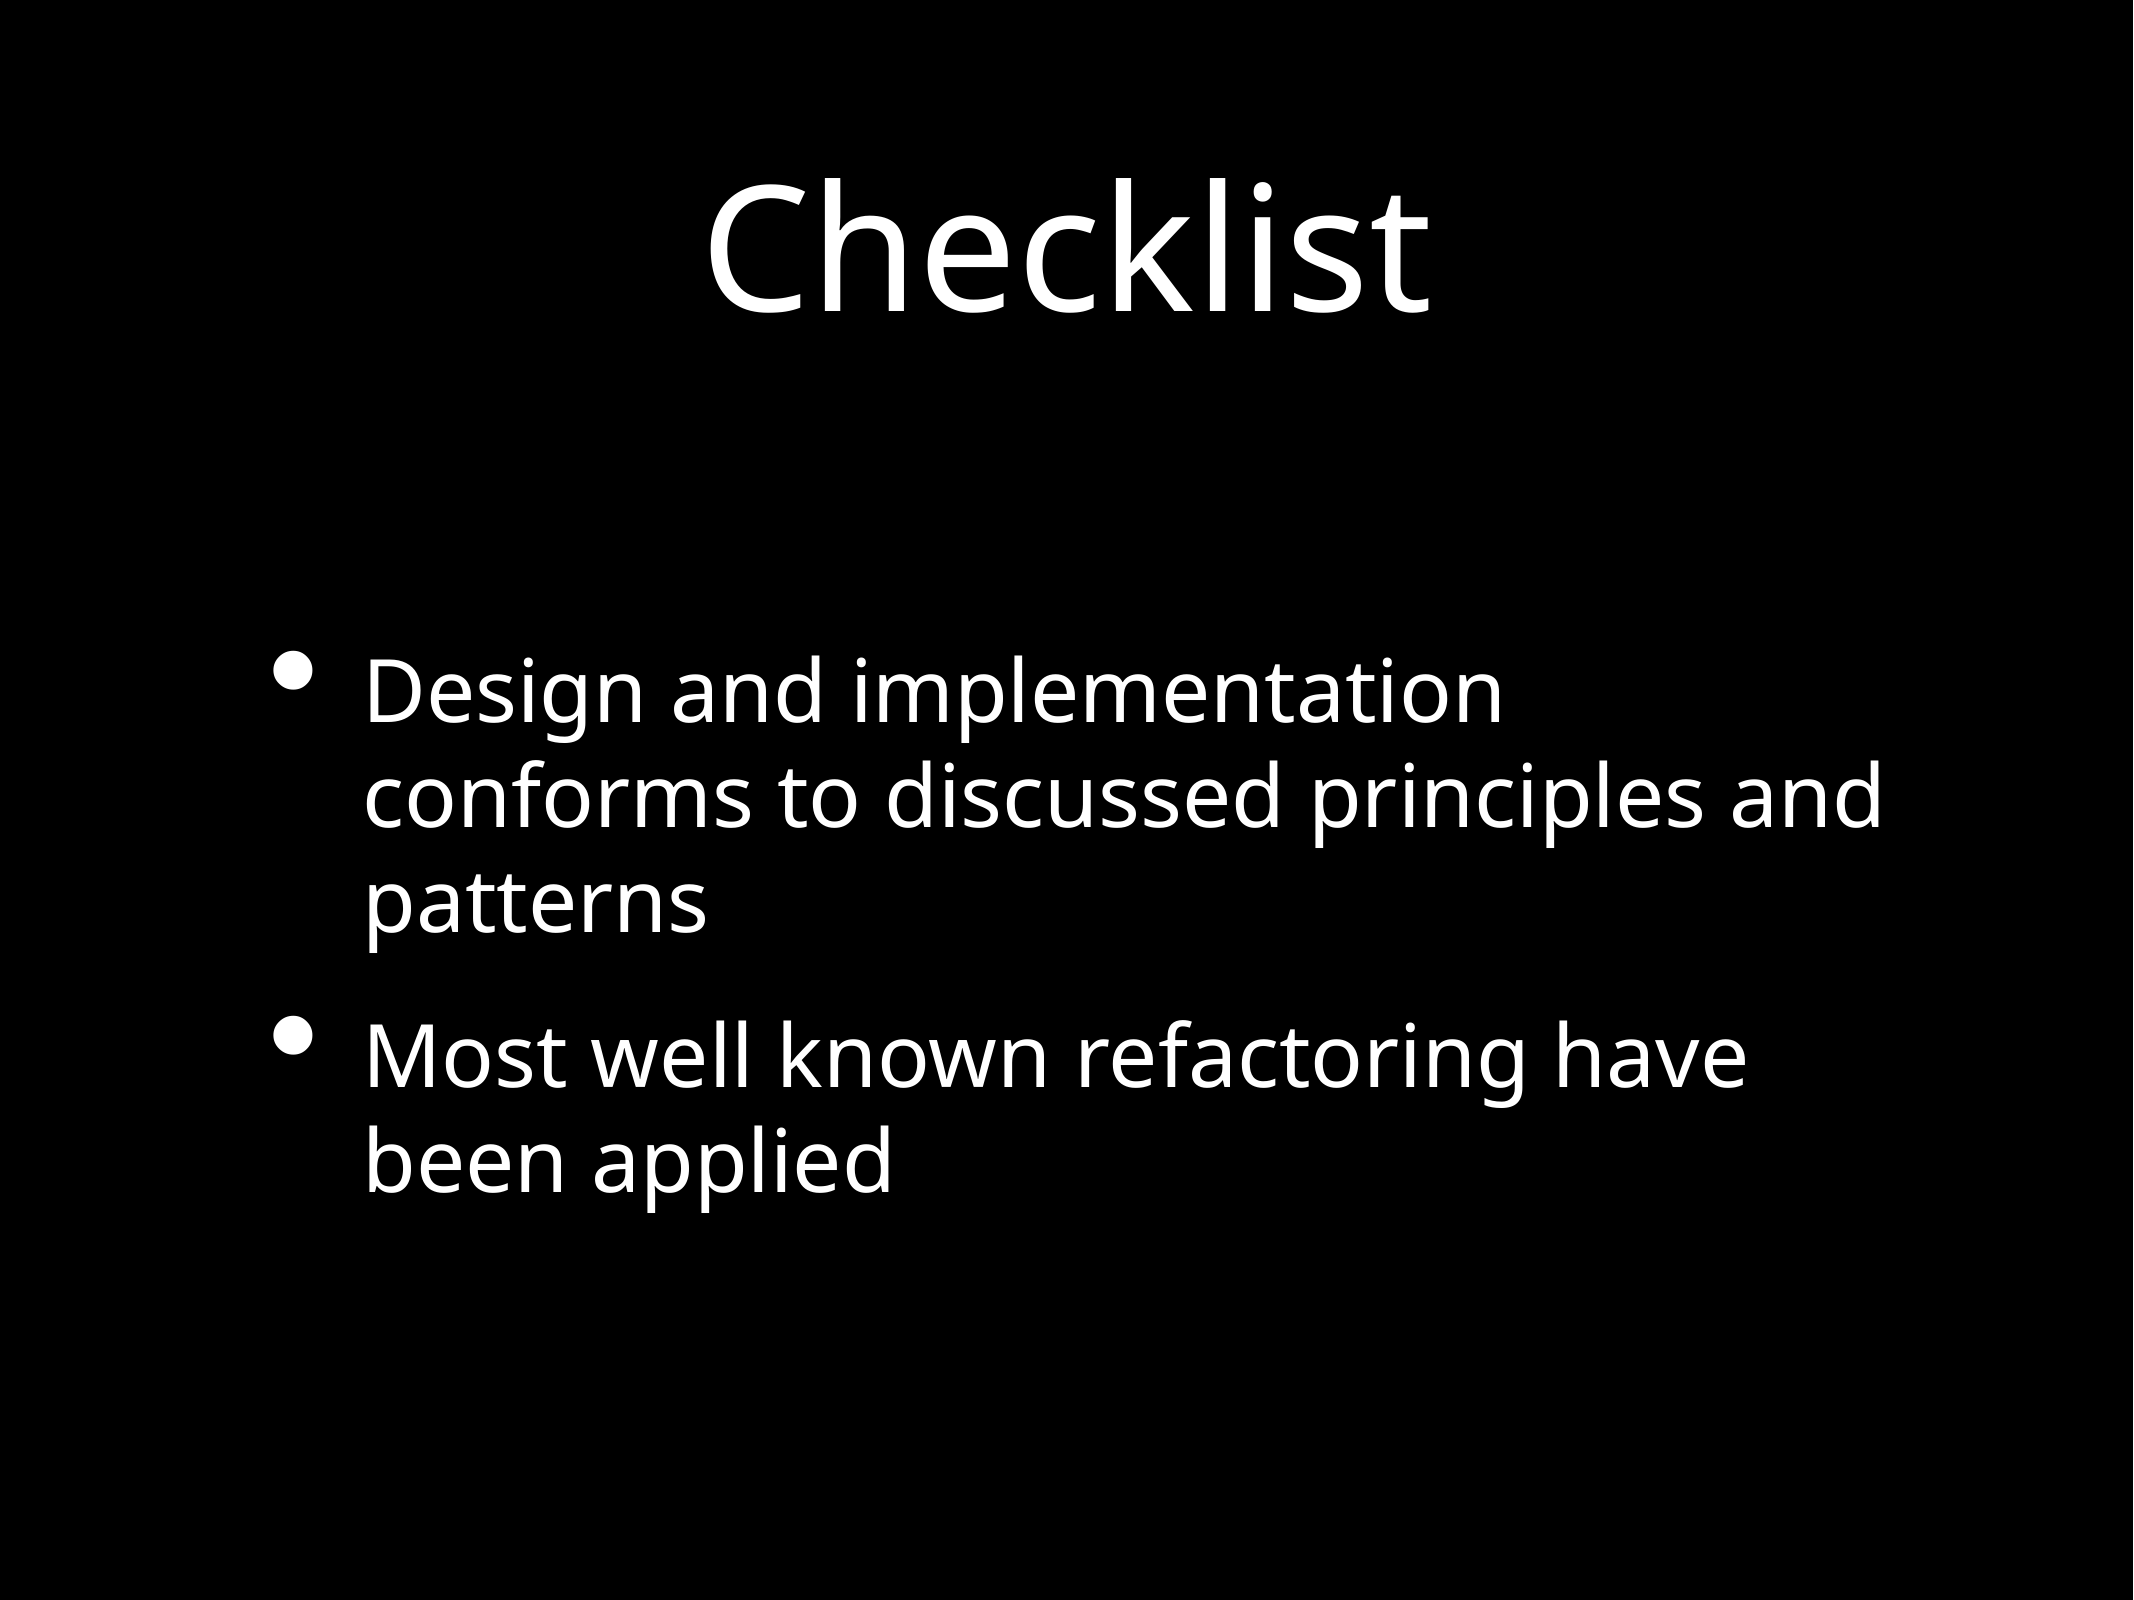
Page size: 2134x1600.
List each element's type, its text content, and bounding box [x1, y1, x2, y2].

list Design and implementation conforms to discussed principles and patterns Most well known refactoring have been applied [207, 453, 1926, 1393]
title Checklist [207, 41, 1926, 443]
